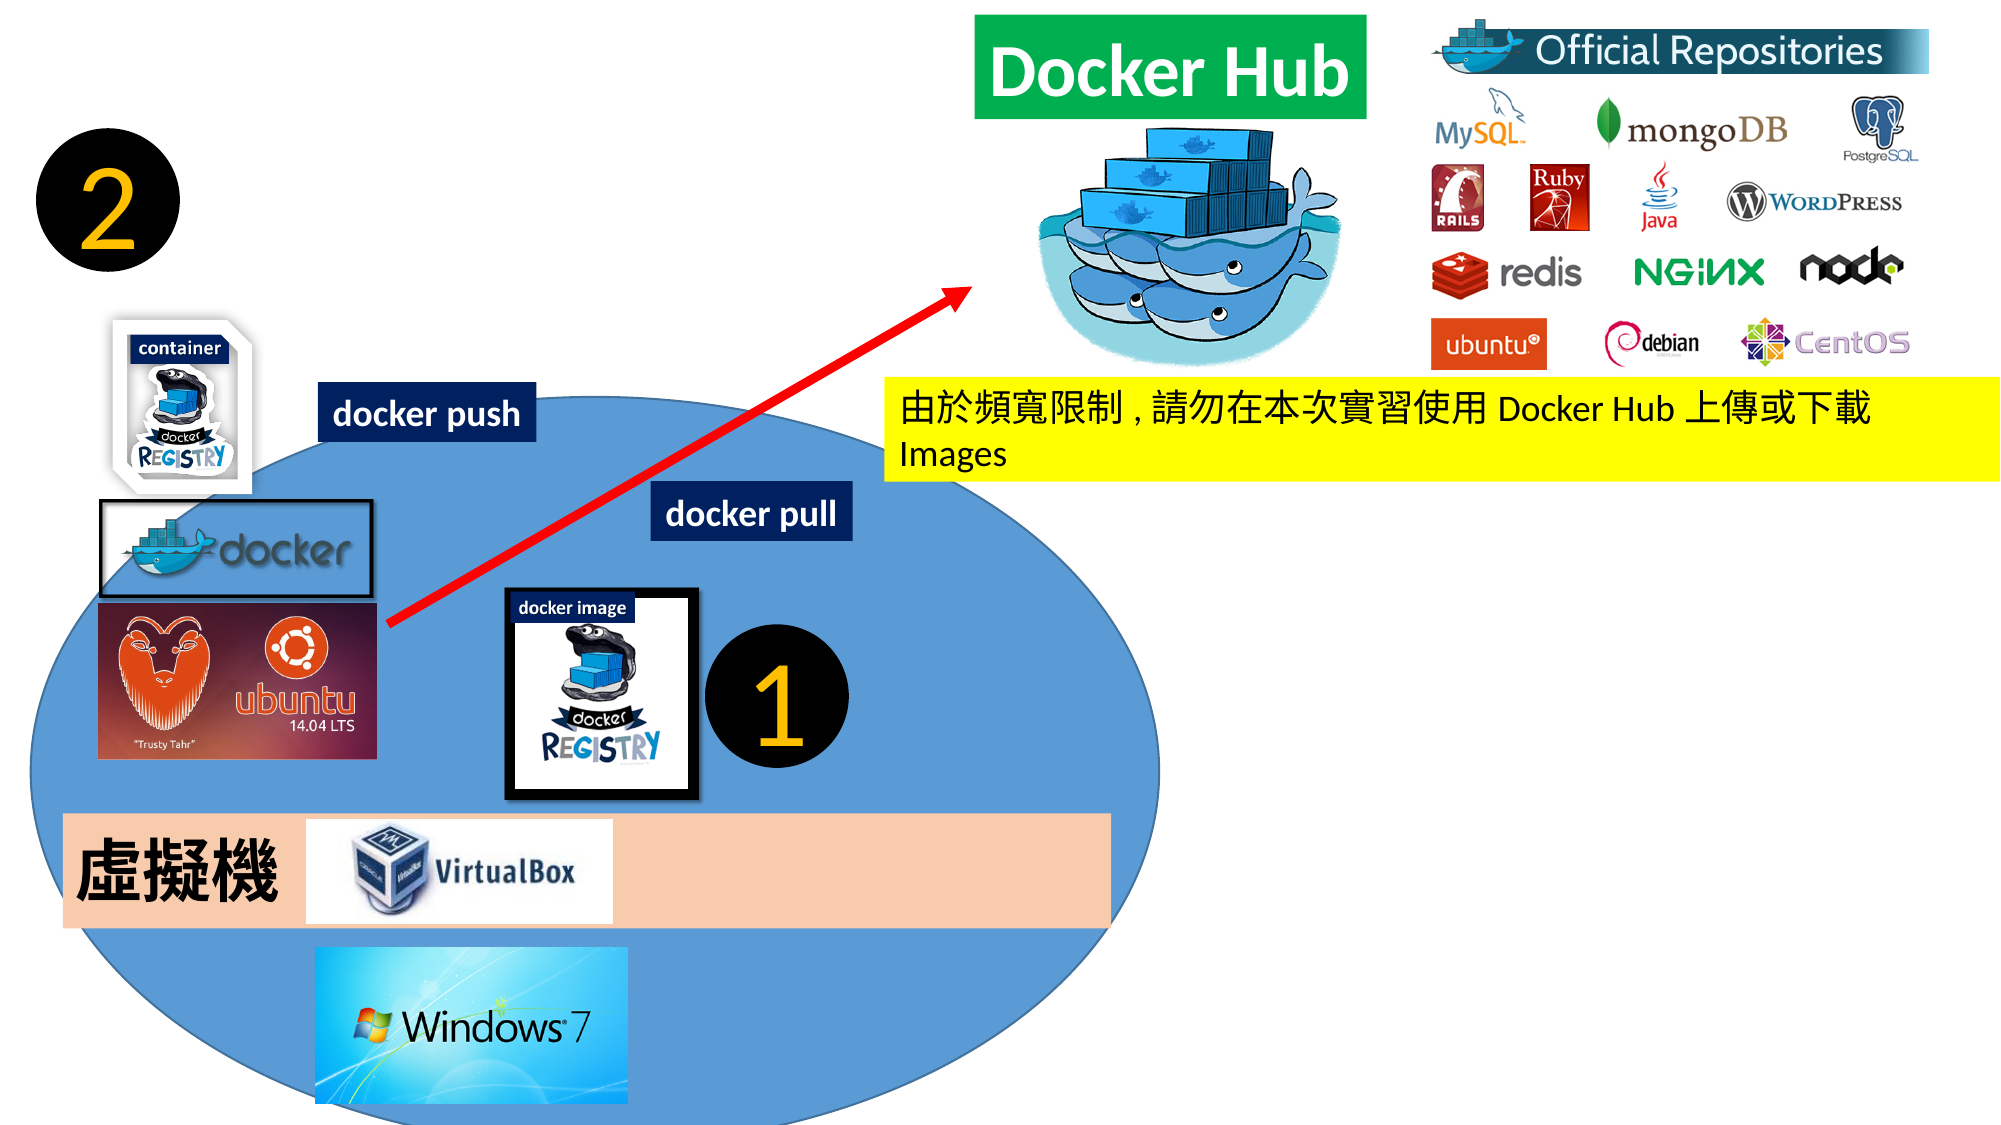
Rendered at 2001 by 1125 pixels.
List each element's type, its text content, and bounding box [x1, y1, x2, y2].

text_box [29, 442, 1161, 924]
text_box Docker Hub [974, 14, 1367, 120]
picture [614, 1095, 628, 1104]
picture [1415, 14, 1947, 382]
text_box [387, 286, 973, 625]
text_box 虛擬機 [62, 818, 377, 931]
picture [119, 327, 245, 487]
text_box [62, 812, 1112, 929]
picture [96, 496, 381, 761]
text_box 1 [707, 625, 850, 769]
text_box [83, 929, 1109, 1125]
text_box 由於頻寬限制,請勿在本次實習使用Docker Hub上傳或下載 Images [973, 376, 2000, 482]
picture [315, 947, 628, 1104]
text_box docker push [317, 382, 387, 442]
picture [502, 585, 707, 808]
picture [315, 1093, 324, 1104]
picture [306, 819, 613, 924]
picture [1010, 91, 1378, 397]
text_box 2 [34, 127, 181, 273]
